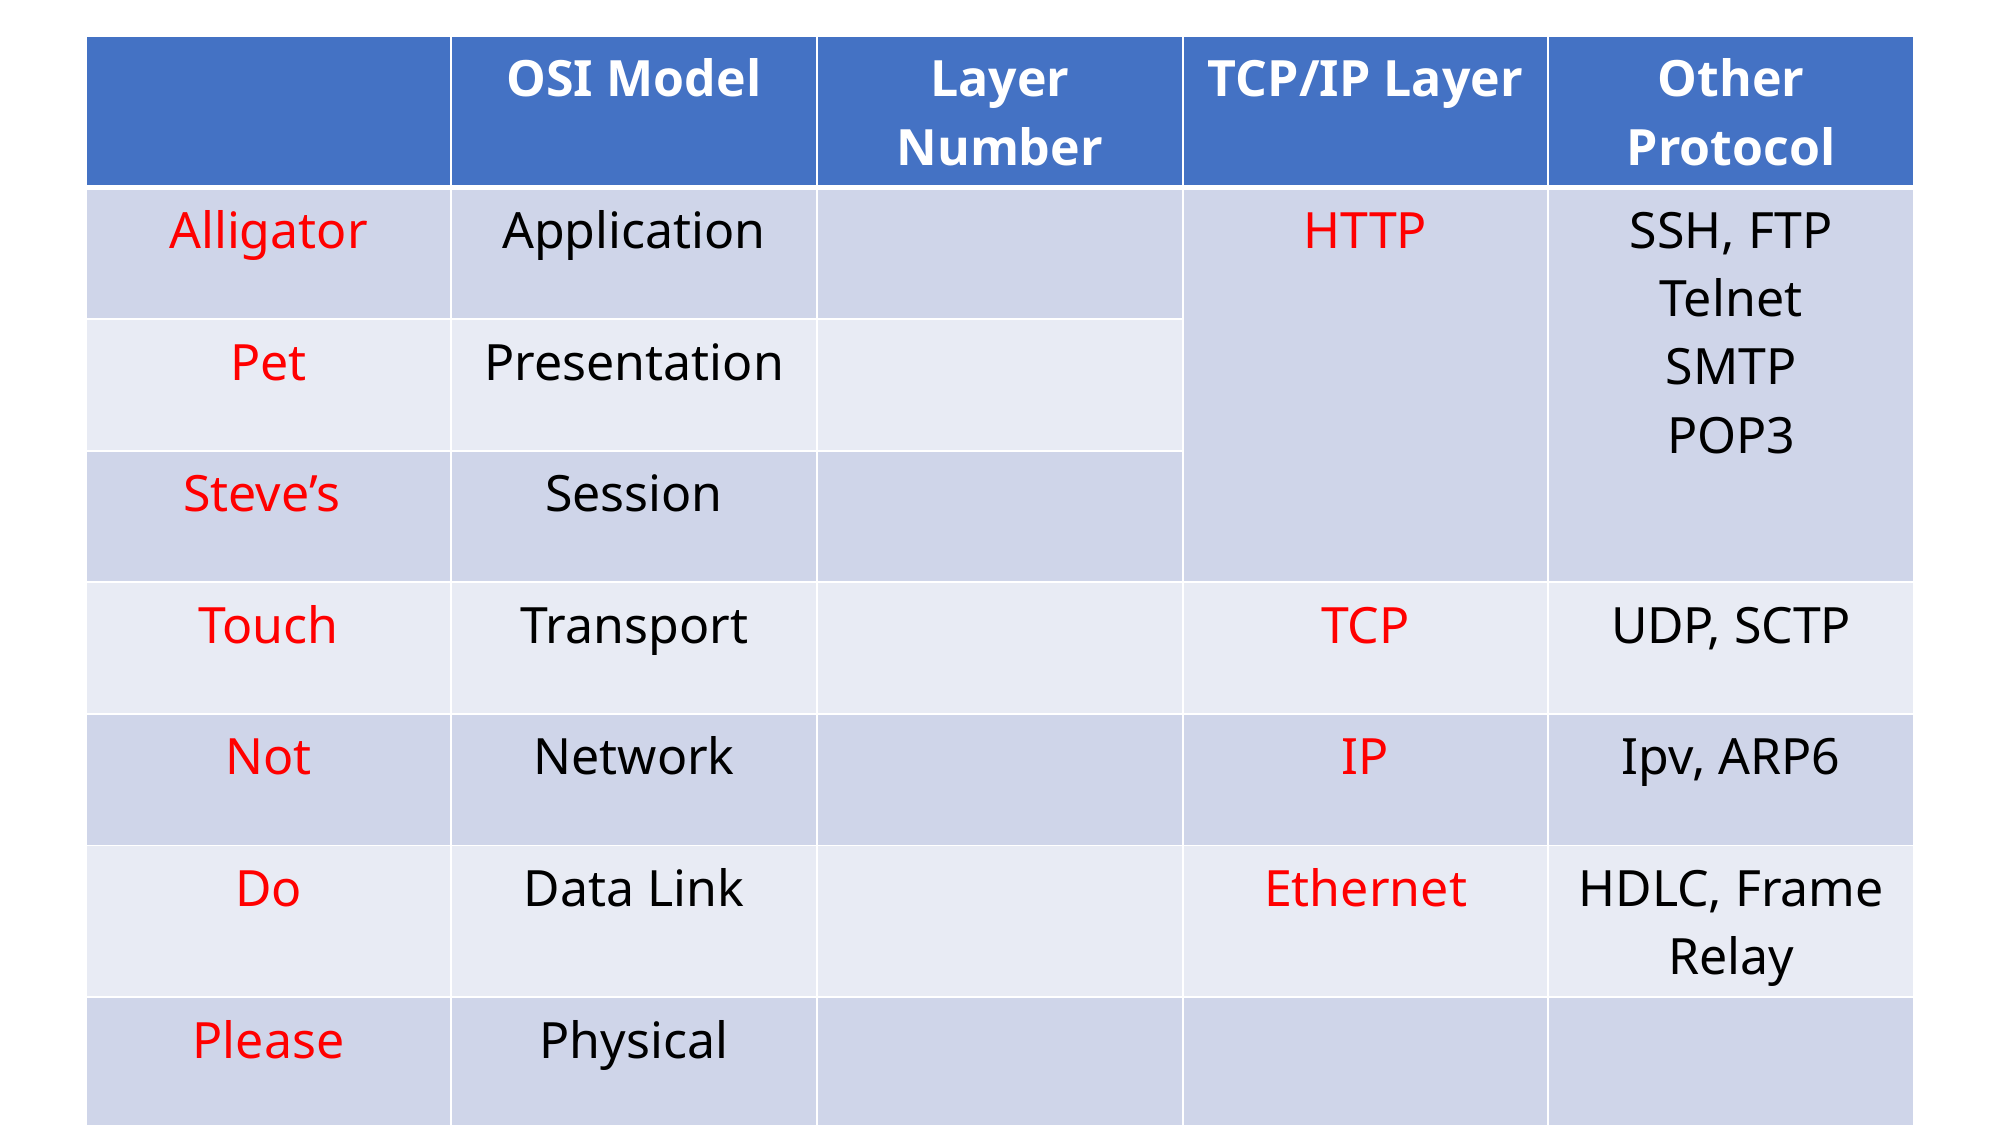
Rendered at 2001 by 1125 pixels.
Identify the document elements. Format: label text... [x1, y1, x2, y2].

table_cell [818, 846, 1182, 996]
table_cell HTTP [1184, 190, 1547, 581]
table_cell [1184, 998, 1547, 1125]
table_cell Pet [87, 320, 450, 450]
table_cell Not [87, 715, 450, 845]
table_cell Application [452, 190, 816, 318]
table_cell Transport [452, 583, 816, 713]
table_cell [818, 190, 1182, 318]
table_cell Network [452, 715, 816, 845]
table_header OSI Model [452, 37, 816, 185]
table_cell Touch [87, 583, 450, 713]
table_cell Physical [452, 998, 816, 1125]
table_header Other Protocol [1549, 37, 1913, 185]
table_cell Do [87, 846, 450, 996]
table_cell Ipv, ARP6 [1549, 715, 1913, 845]
table_cell [1549, 998, 1913, 1125]
table_cell Presentation [452, 320, 816, 450]
table_cell IP [1184, 715, 1547, 845]
table_cell HDLC, Frame Relay [1549, 846, 1913, 996]
table_cell [818, 715, 1182, 845]
table_header [87, 37, 450, 185]
table_cell [818, 998, 1182, 1125]
table_cell TCP [1184, 583, 1547, 713]
table_cell Steve’s [87, 452, 450, 581]
table_header TCP/IP Layer [1184, 37, 1547, 185]
table_header Layer Number [818, 37, 1182, 185]
table_cell SSH, FTP Telnet SMTP POP3 [1549, 190, 1913, 581]
table_cell [818, 320, 1182, 450]
table_cell Alligator [87, 190, 450, 318]
table_cell Please [87, 998, 450, 1125]
table_cell Session [452, 452, 816, 581]
table_cell Data Link [452, 846, 816, 996]
table_cell [818, 583, 1182, 713]
table_cell [818, 452, 1182, 581]
table_cell Ethernet [1184, 846, 1547, 996]
table_cell UDP, SCTP [1549, 583, 1913, 713]
